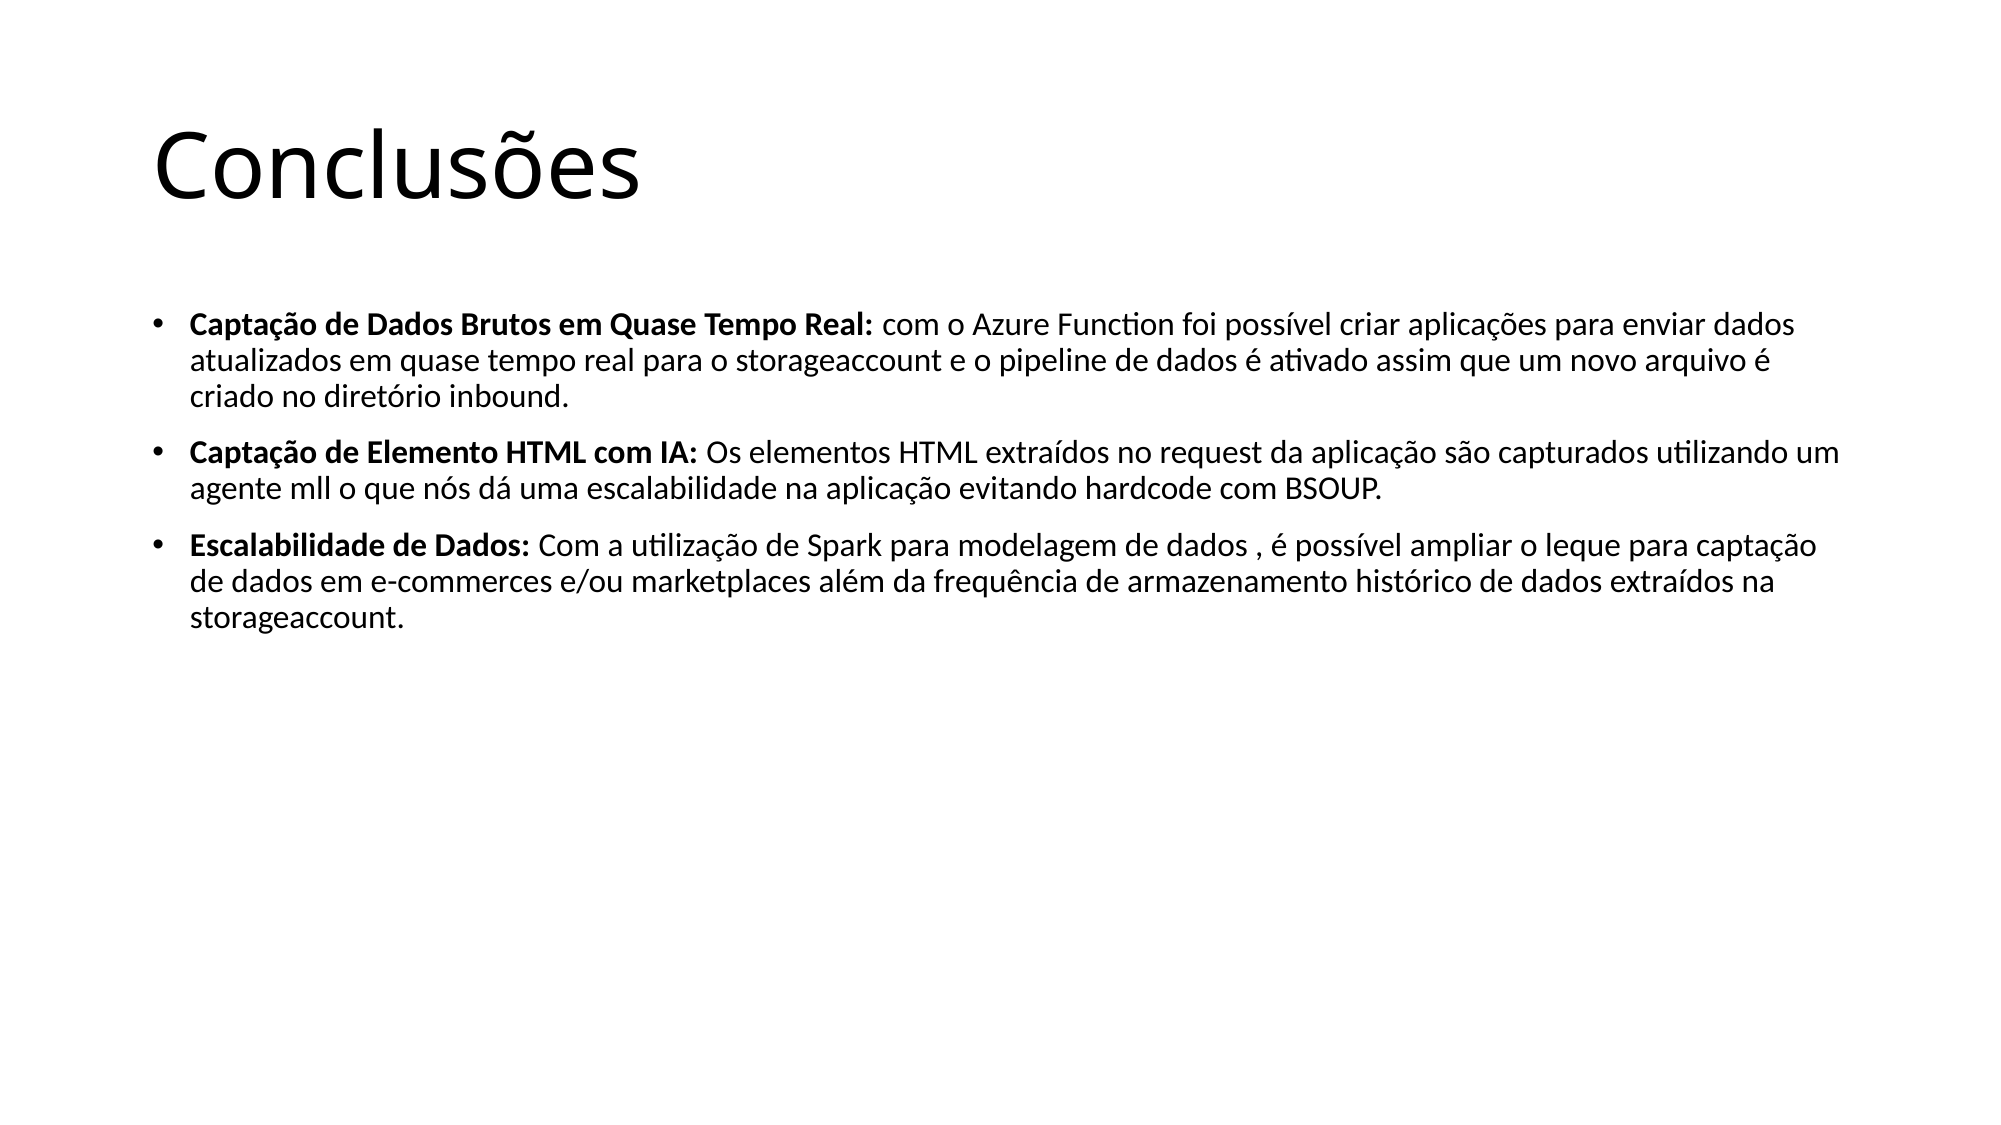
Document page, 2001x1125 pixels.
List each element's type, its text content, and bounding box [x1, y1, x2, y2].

list Captação de Dados Brutos em Quase Tempo Real: com o Azure Function foi possível criar aplicações para enviar dados atualizados em quase tempo real para o storageaccount e o pipeline de dados é ativado assim que um novo arquivo é criado no diretório inbound. Captação de Elemento HTML com IA: Os elementos HTML extraídos no request da aplicação são capturados utilizando um agente mll o que nós dá uma escalabilidade na aplicação evitando hardcode com BSOUP. Escalabilidade de Dados: Com a utilização de Spark para modelagem de dados , é possível ampliar o leque para captação de dados em e-commerces e/ou marketplaces além da frequência de armazenamento histórico de dados extraídos na storageaccount. [137, 299, 1863, 1014]
title Conclusões [137, 59, 1863, 278]
